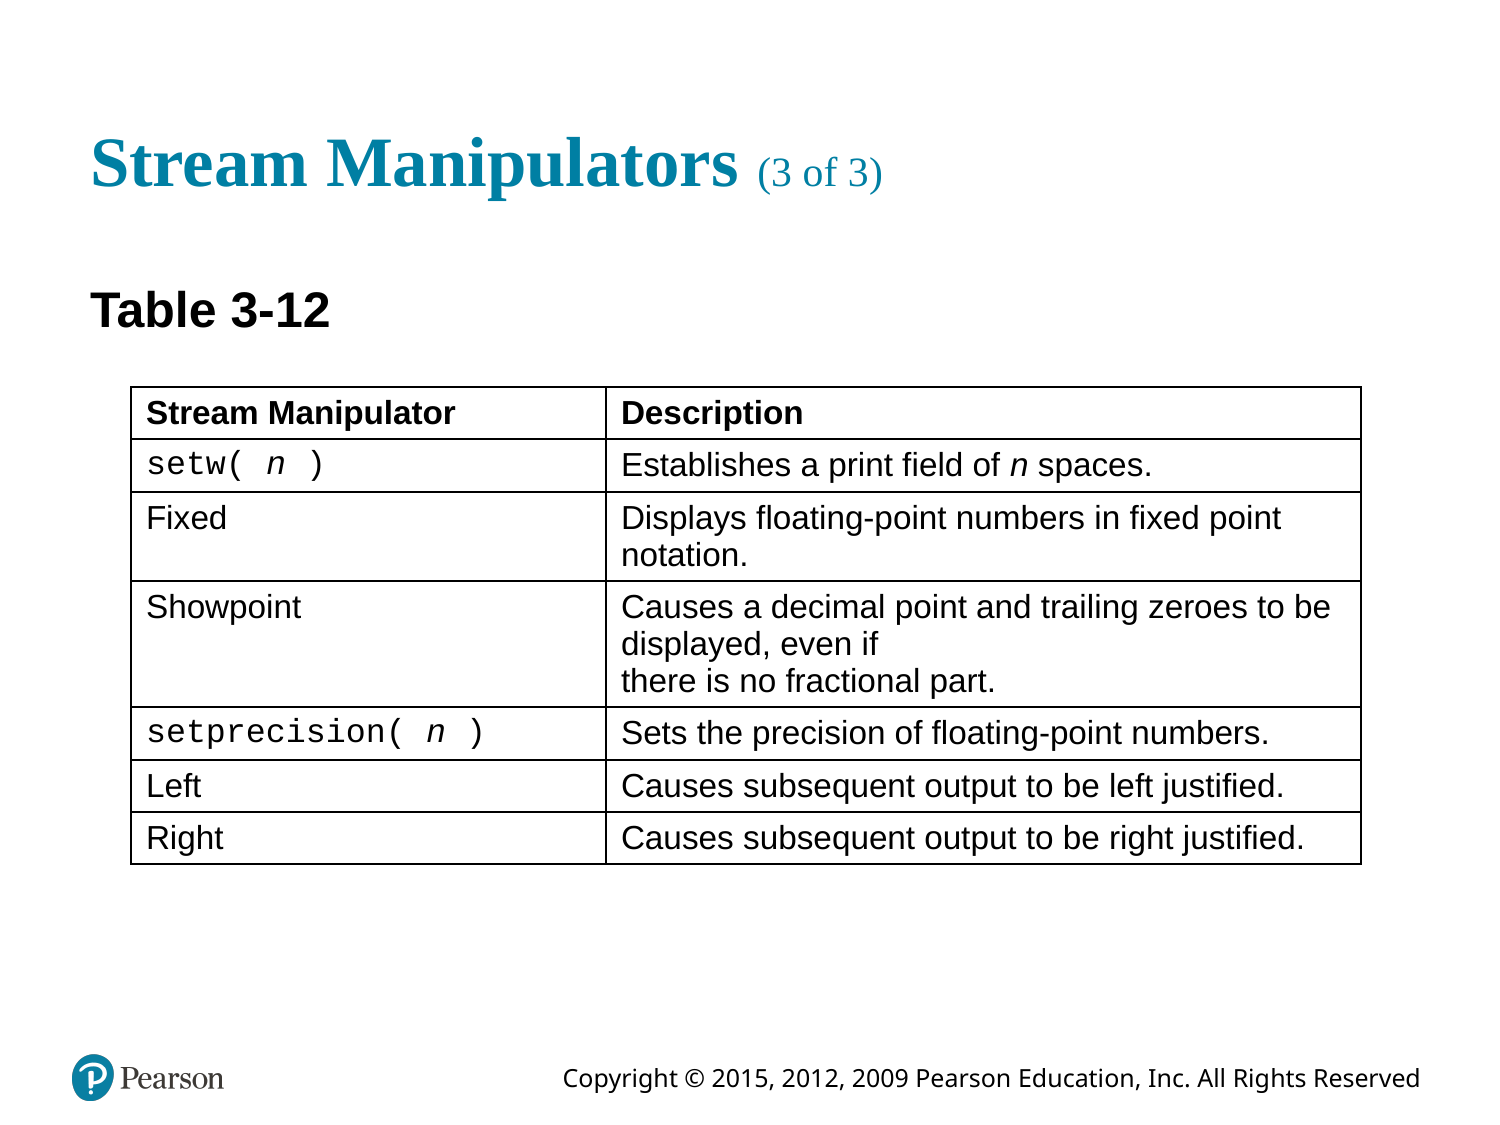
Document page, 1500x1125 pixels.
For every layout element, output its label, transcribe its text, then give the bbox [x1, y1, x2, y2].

table_cell Causes subsequent output to be left justified. [607, 761, 1360, 811]
picture [72, 1087, 83, 1101]
table_cell Displays floating-point numbers in fixed point notation. [607, 493, 1360, 580]
picture [72, 1054, 88, 1070]
title Stream Manipulators (3 of 3) [75, 35, 1425, 216]
table_cell setw( n ) [132, 440, 605, 491]
list Table 3-12 [75, 262, 1425, 342]
table_cell setprecision( n ) [132, 708, 605, 759]
table_cell Sets the precision of floating-point numbers. [607, 708, 1360, 759]
table_cell Causes subsequent output to be right justified. [607, 813, 1360, 863]
table_cell Causes a decimal point and trailing zeroes to be displayed, even if there is no fractional part. [607, 582, 1360, 706]
picture [98, 1054, 224, 1101]
table_cell Fixed [132, 493, 605, 580]
table_header Description [607, 388, 1360, 438]
table_cell Left [132, 761, 605, 811]
table_cell Showpoint [132, 582, 605, 706]
picture [80, 1063, 106, 1088]
table_cell Establishes a print field of n spaces. [607, 440, 1360, 491]
table_header Stream Manipulator [132, 388, 605, 438]
table_cell Right [132, 813, 605, 863]
